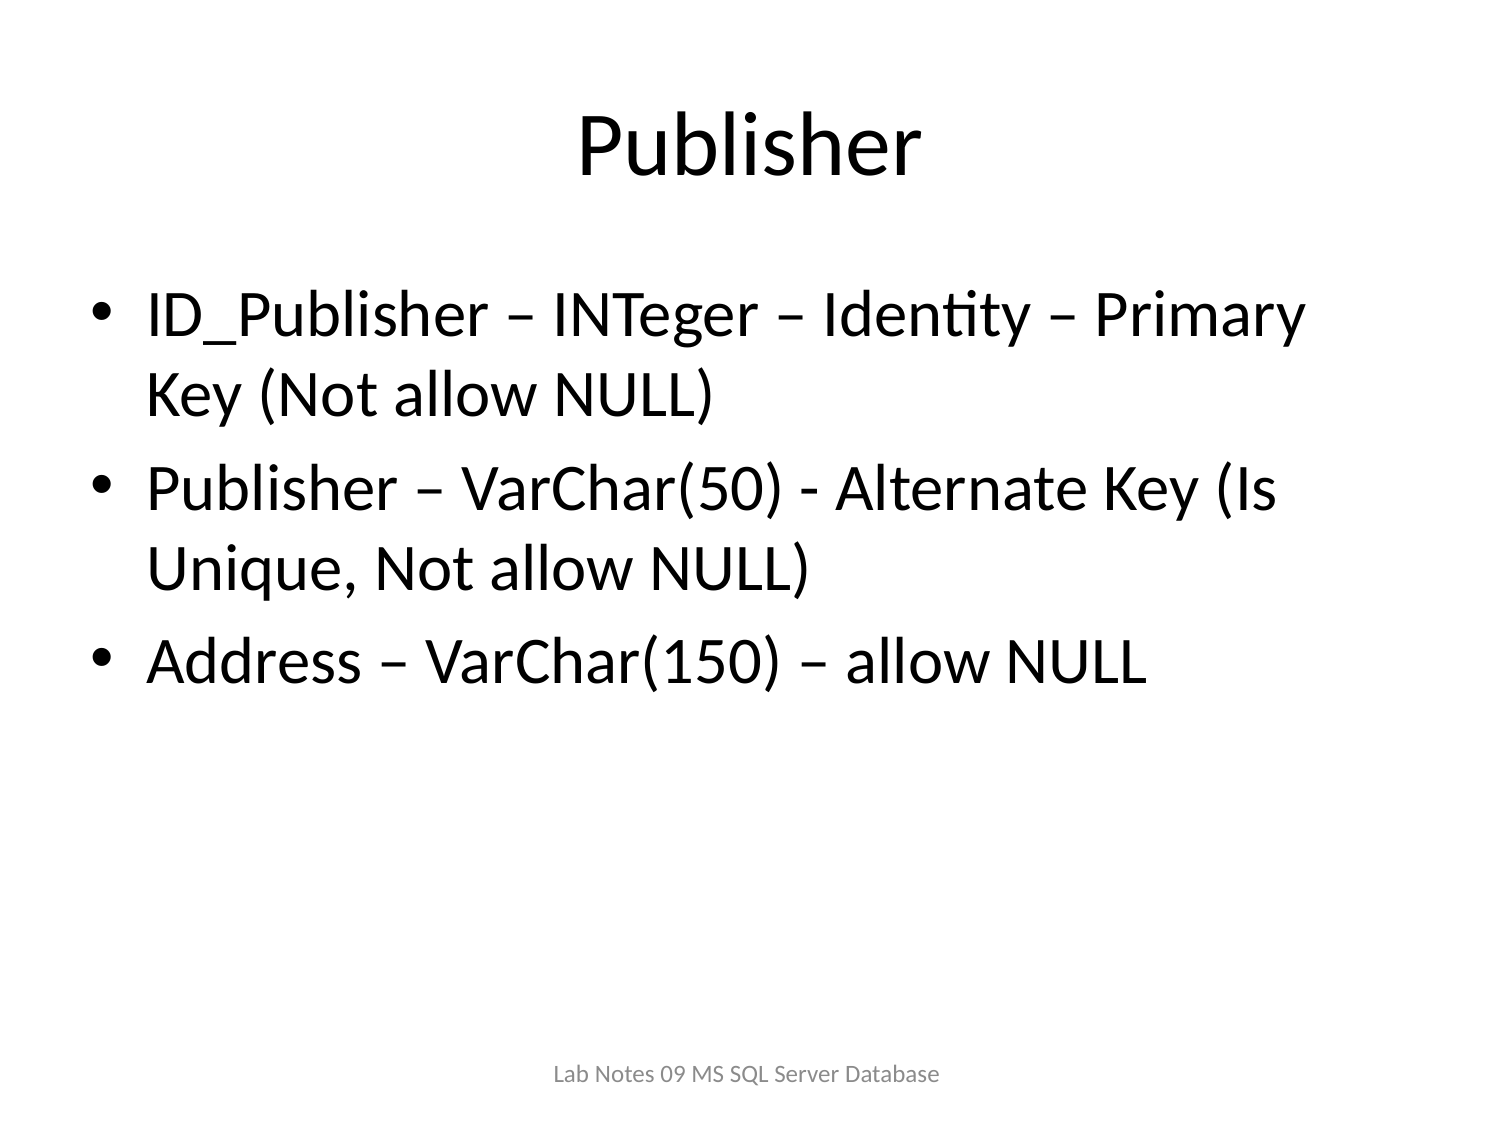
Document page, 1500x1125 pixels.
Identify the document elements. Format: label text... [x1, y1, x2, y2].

footer Lab Notes 09 MS SQL Server Database [512, 1042, 988, 1103]
list ID_Publisher – INTeger – Identity – Primary Key (Not allow NULL) Publisher – VarChar(50) - Alternate Key (Is Unique, Not allow NULL) Address – VarChar(150) – allow NULL [75, 262, 1425, 1005]
title Publisher [75, 45, 1425, 233]
